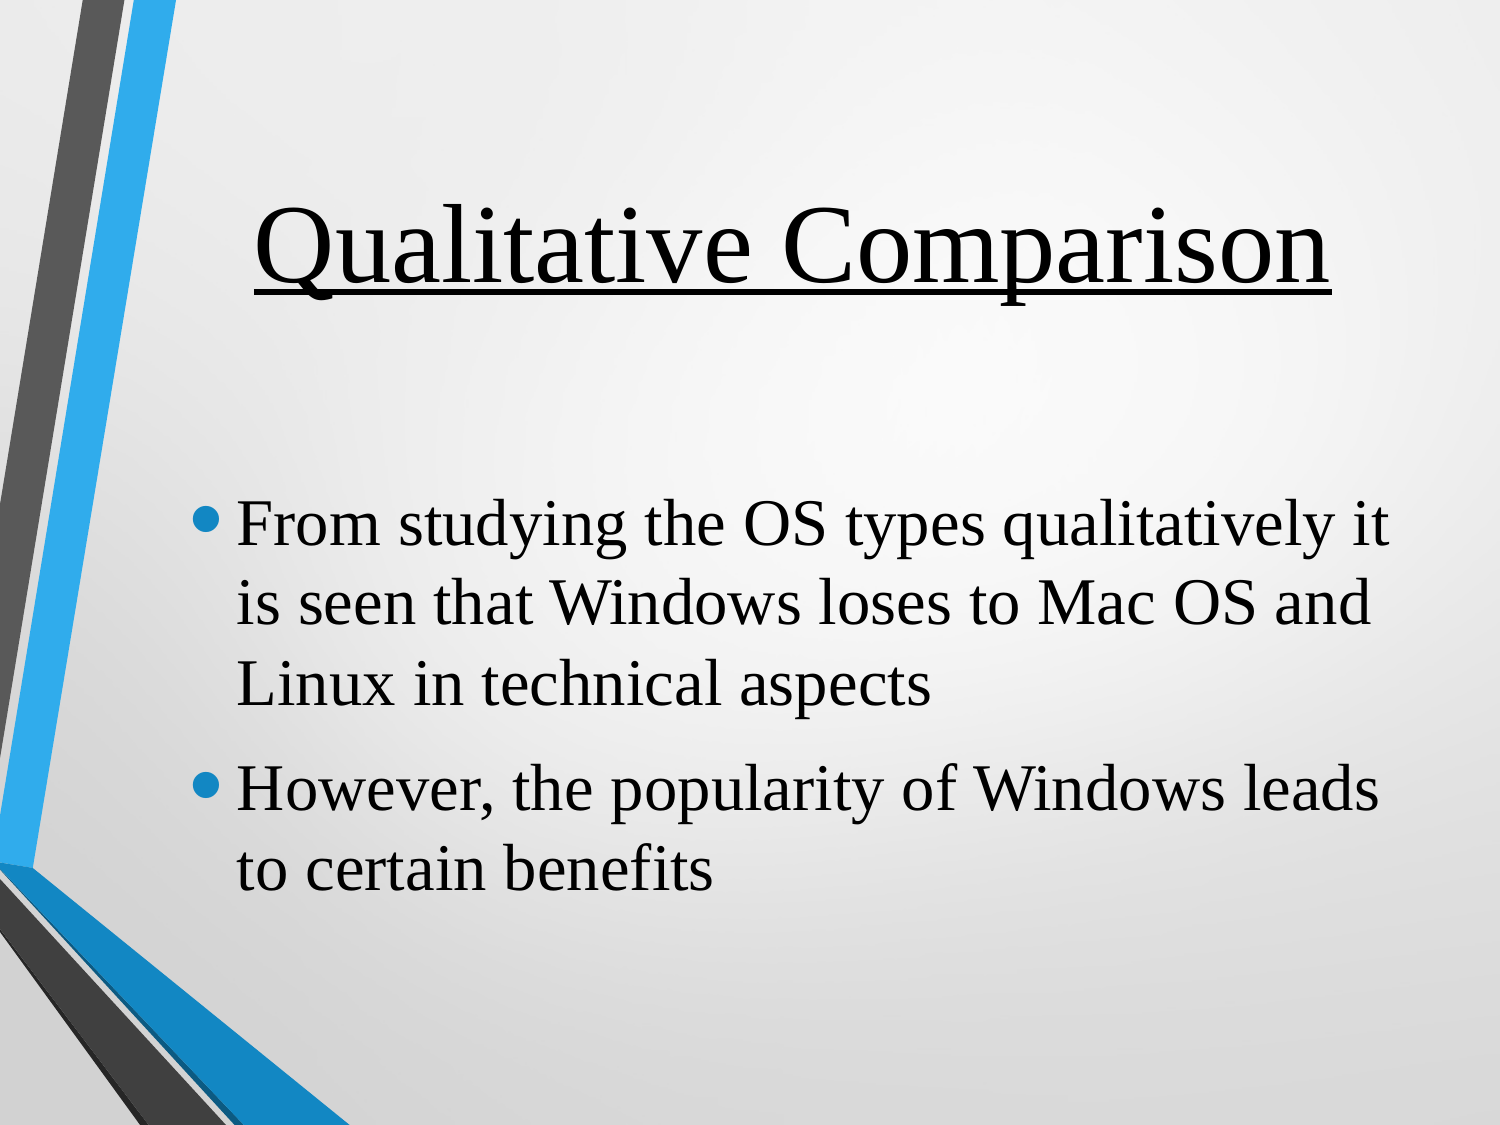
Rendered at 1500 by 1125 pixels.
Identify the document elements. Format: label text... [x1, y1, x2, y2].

list From studying the OS types qualitatively it is seen that Windows loses to Mac OS and Linux in technical aspects However, the popularity of Windows leads to certain benefits [174, 375, 1439, 922]
title Qualitative Comparison [161, 75, 1425, 400]
